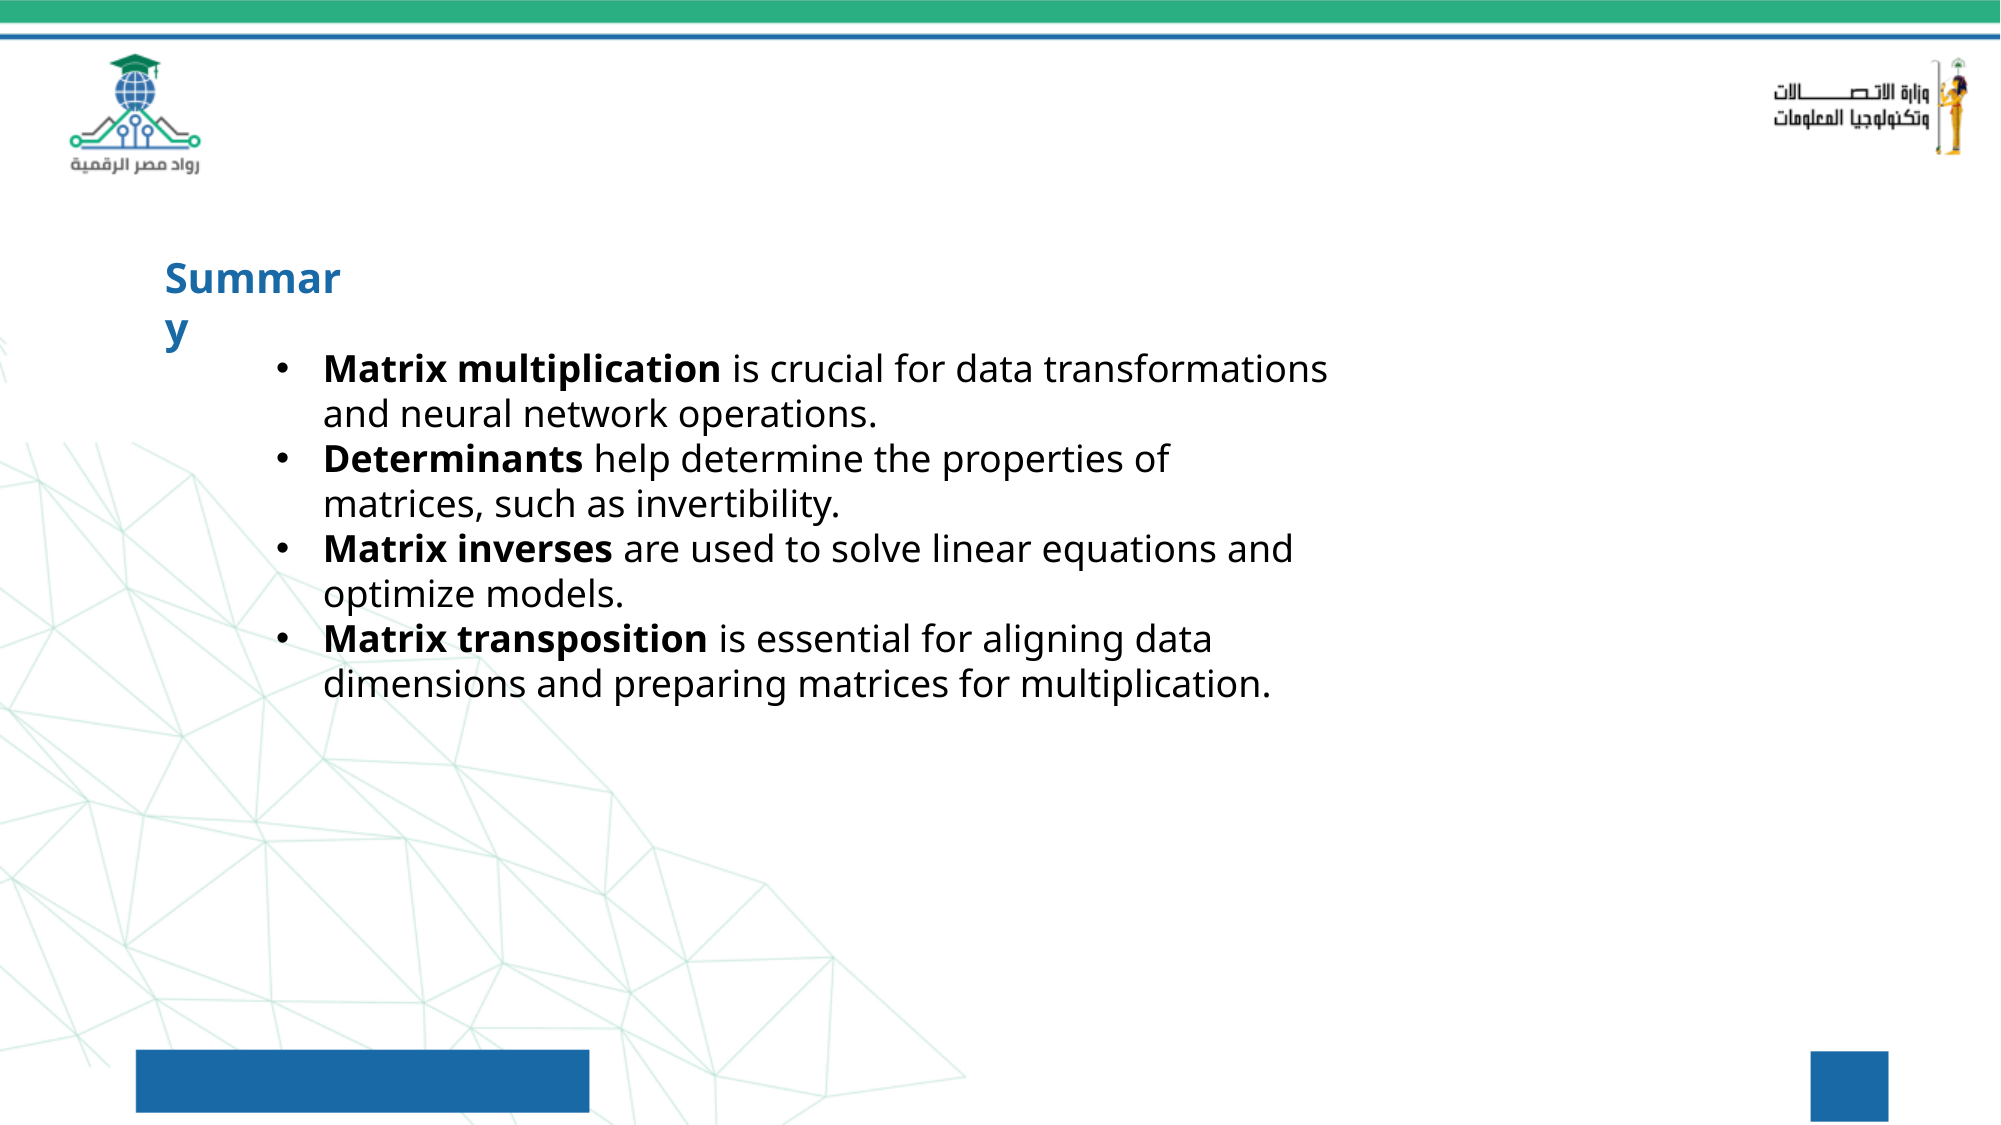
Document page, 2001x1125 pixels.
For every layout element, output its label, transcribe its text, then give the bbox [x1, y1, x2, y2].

picture [0, 0, 2001, 1125]
text_box Summary [149, 244, 373, 360]
text_box Matrix multiplication is crucial for data transformations and neural network operations. Determinants help determine the properties of matrices, such as invertibility. Matrix inverses are used to solve linear equations and optimize models. Matrix transposition is essential for aligning data dimensions and preparing matrices for multiplication. [261, 337, 1353, 712]
